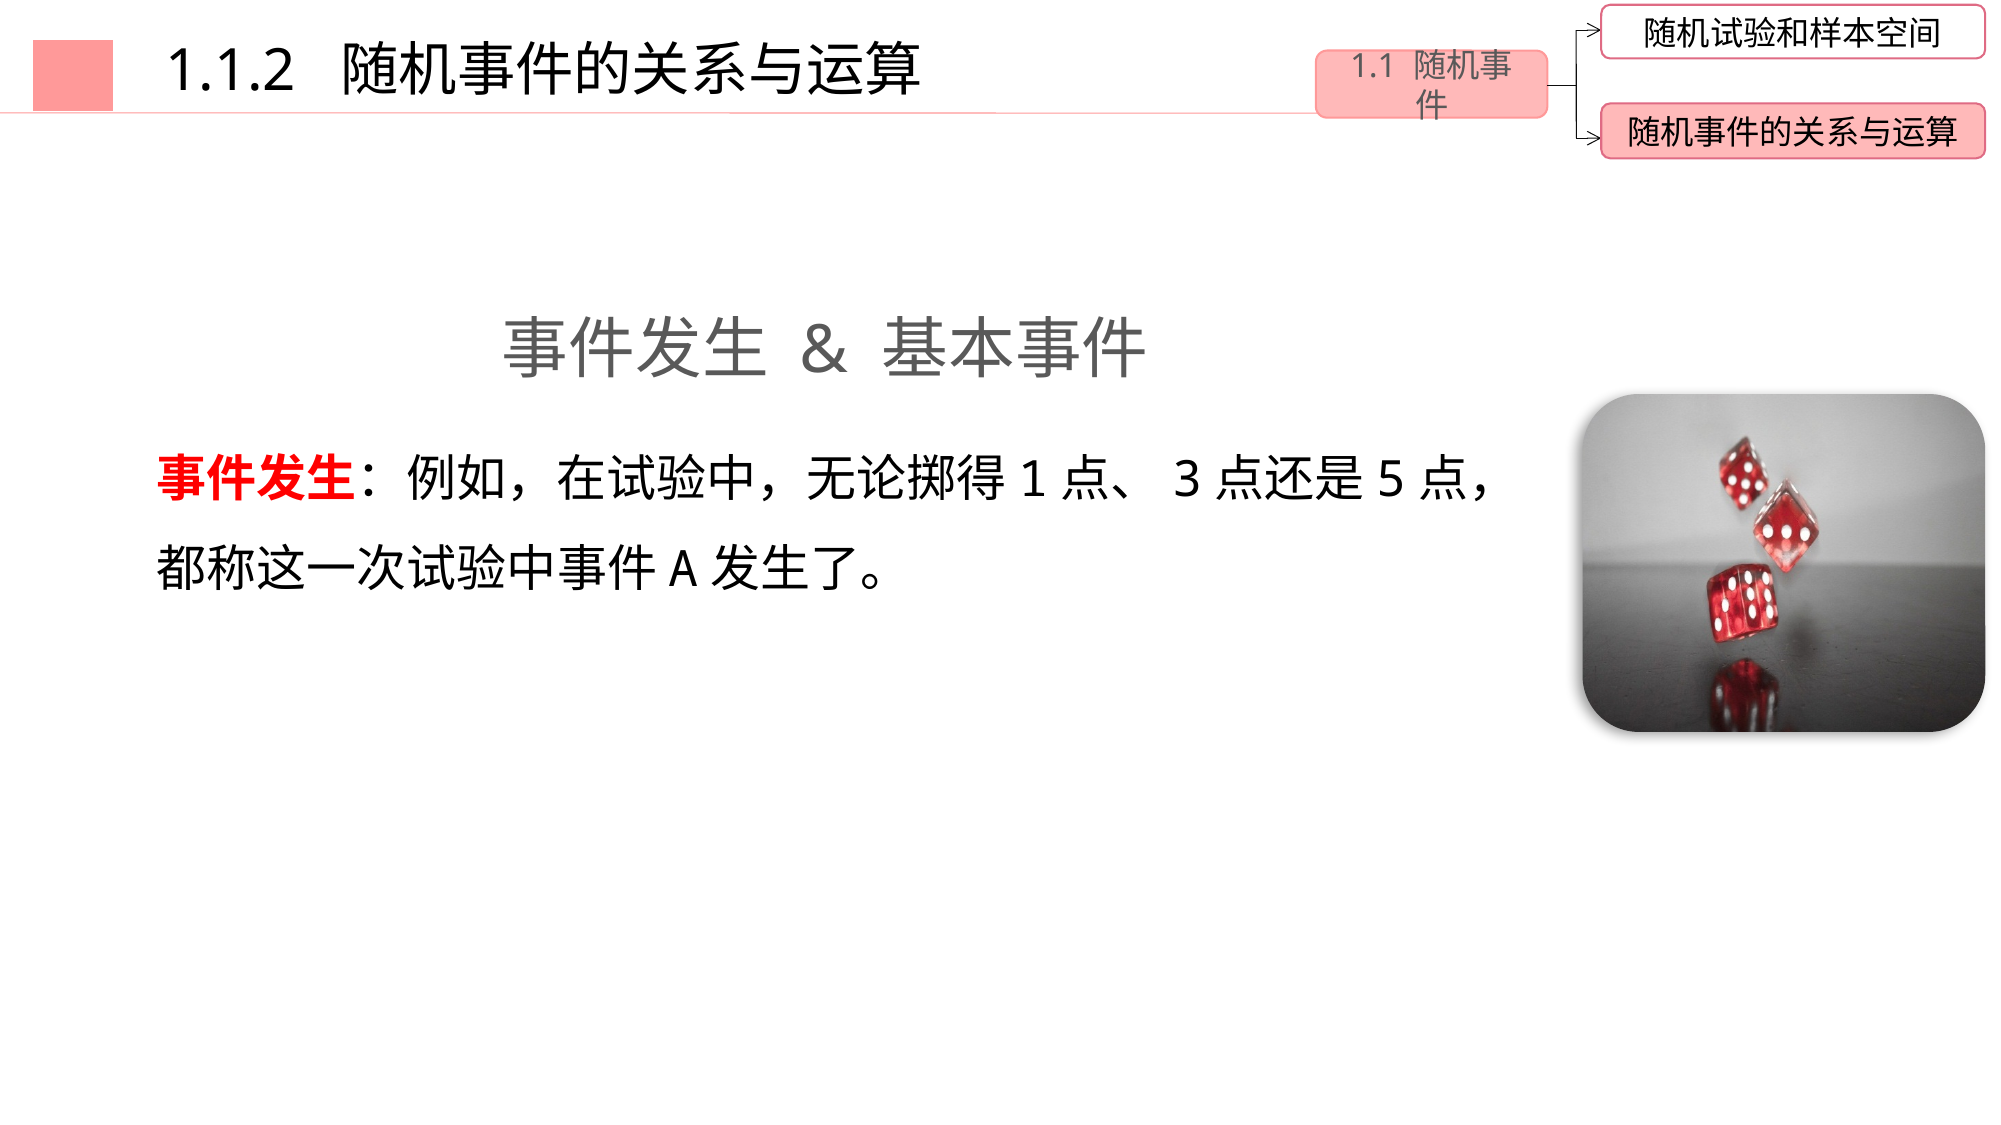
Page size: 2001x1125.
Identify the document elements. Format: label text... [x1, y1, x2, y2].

text_box [33, 40, 113, 111]
text_box 事件发生 & 基本事件 [487, 298, 1179, 393]
picture [1582, 393, 1986, 732]
text_box 1.1.2 随机事件的关系与运算 [150, 24, 986, 109]
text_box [1315, 4, 1986, 159]
